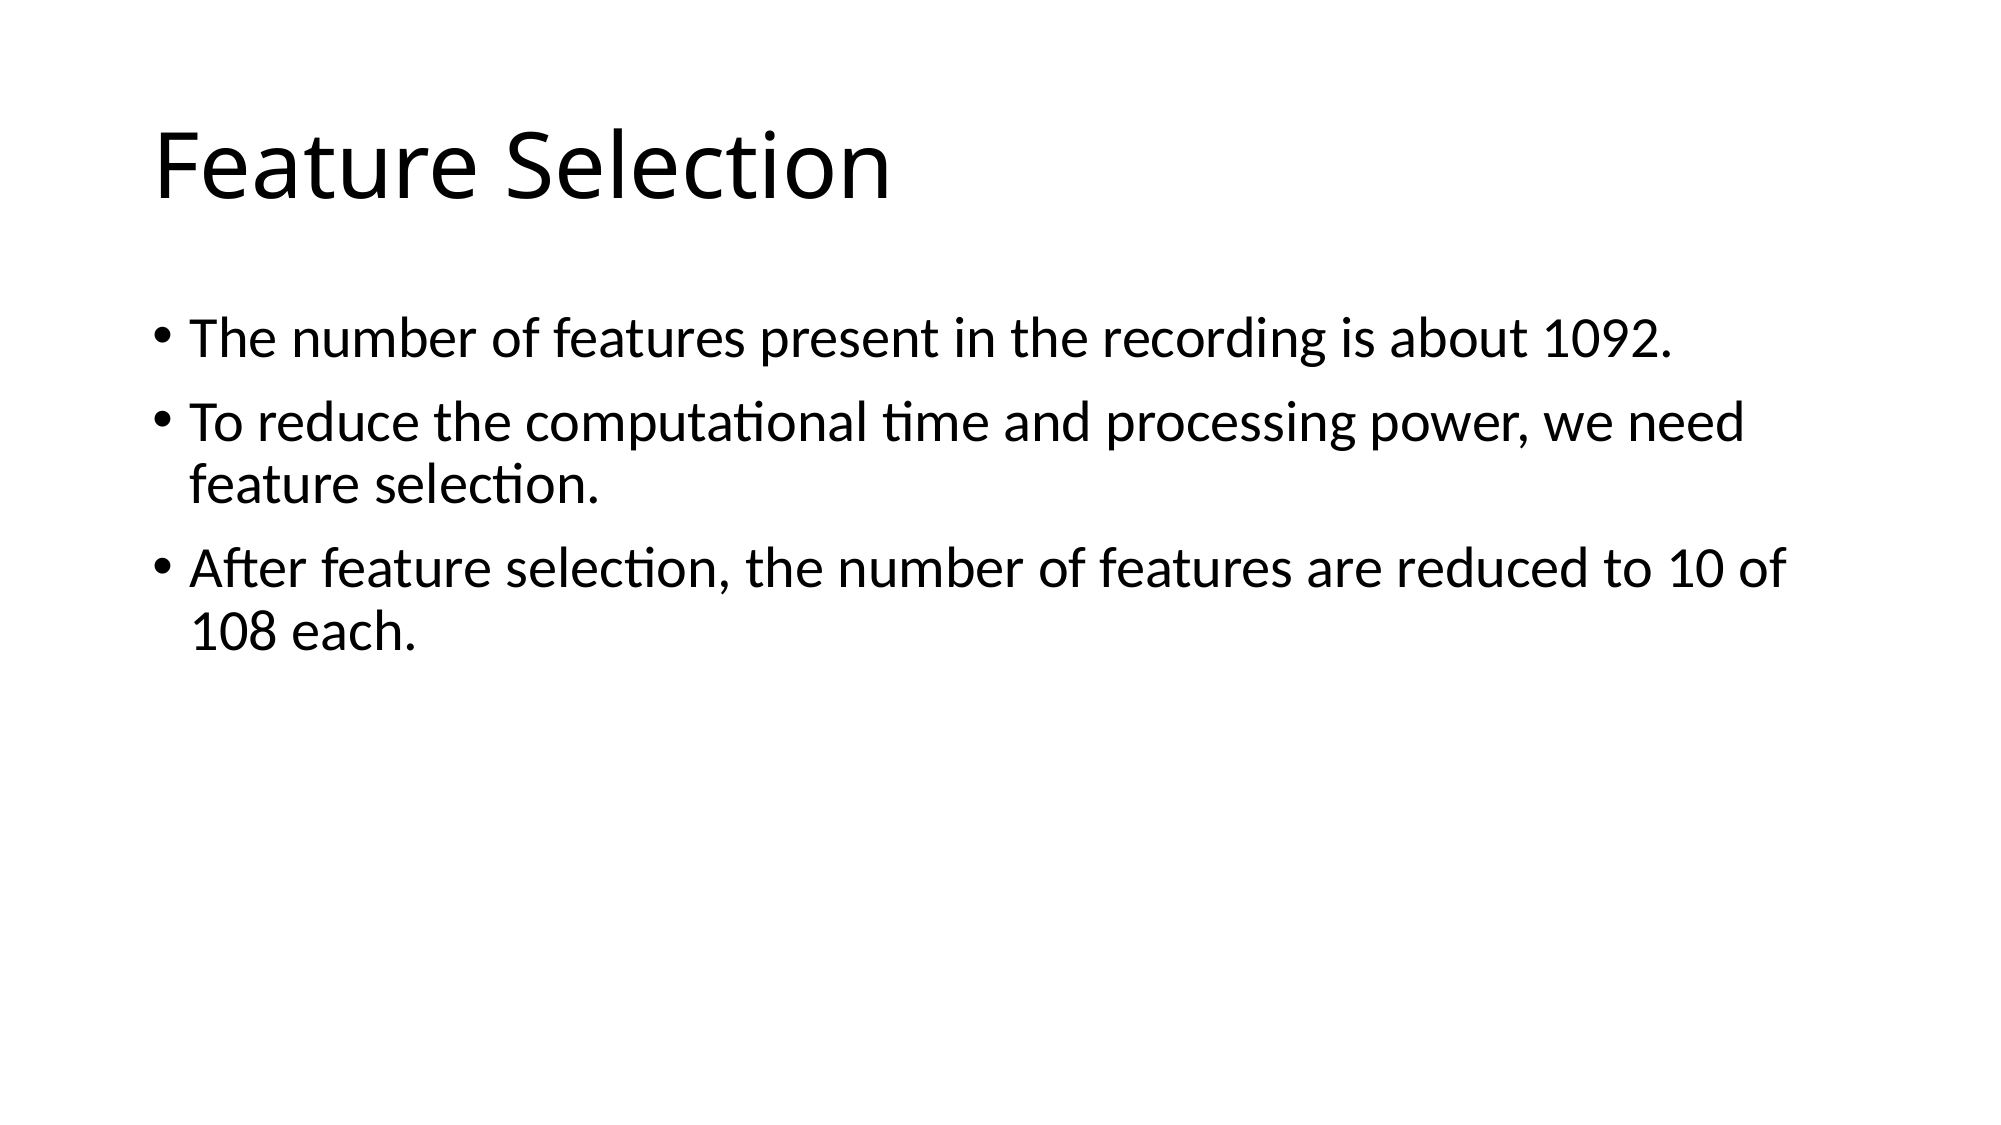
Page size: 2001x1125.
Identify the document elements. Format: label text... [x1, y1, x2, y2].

title Feature Selection [137, 59, 1863, 278]
list The number of features present in the recording is about 1092. To reduce the computational time and processing power, we need feature selection. After feature selection, the number of features are reduced to 10 of 108 each. [137, 299, 1863, 1014]
